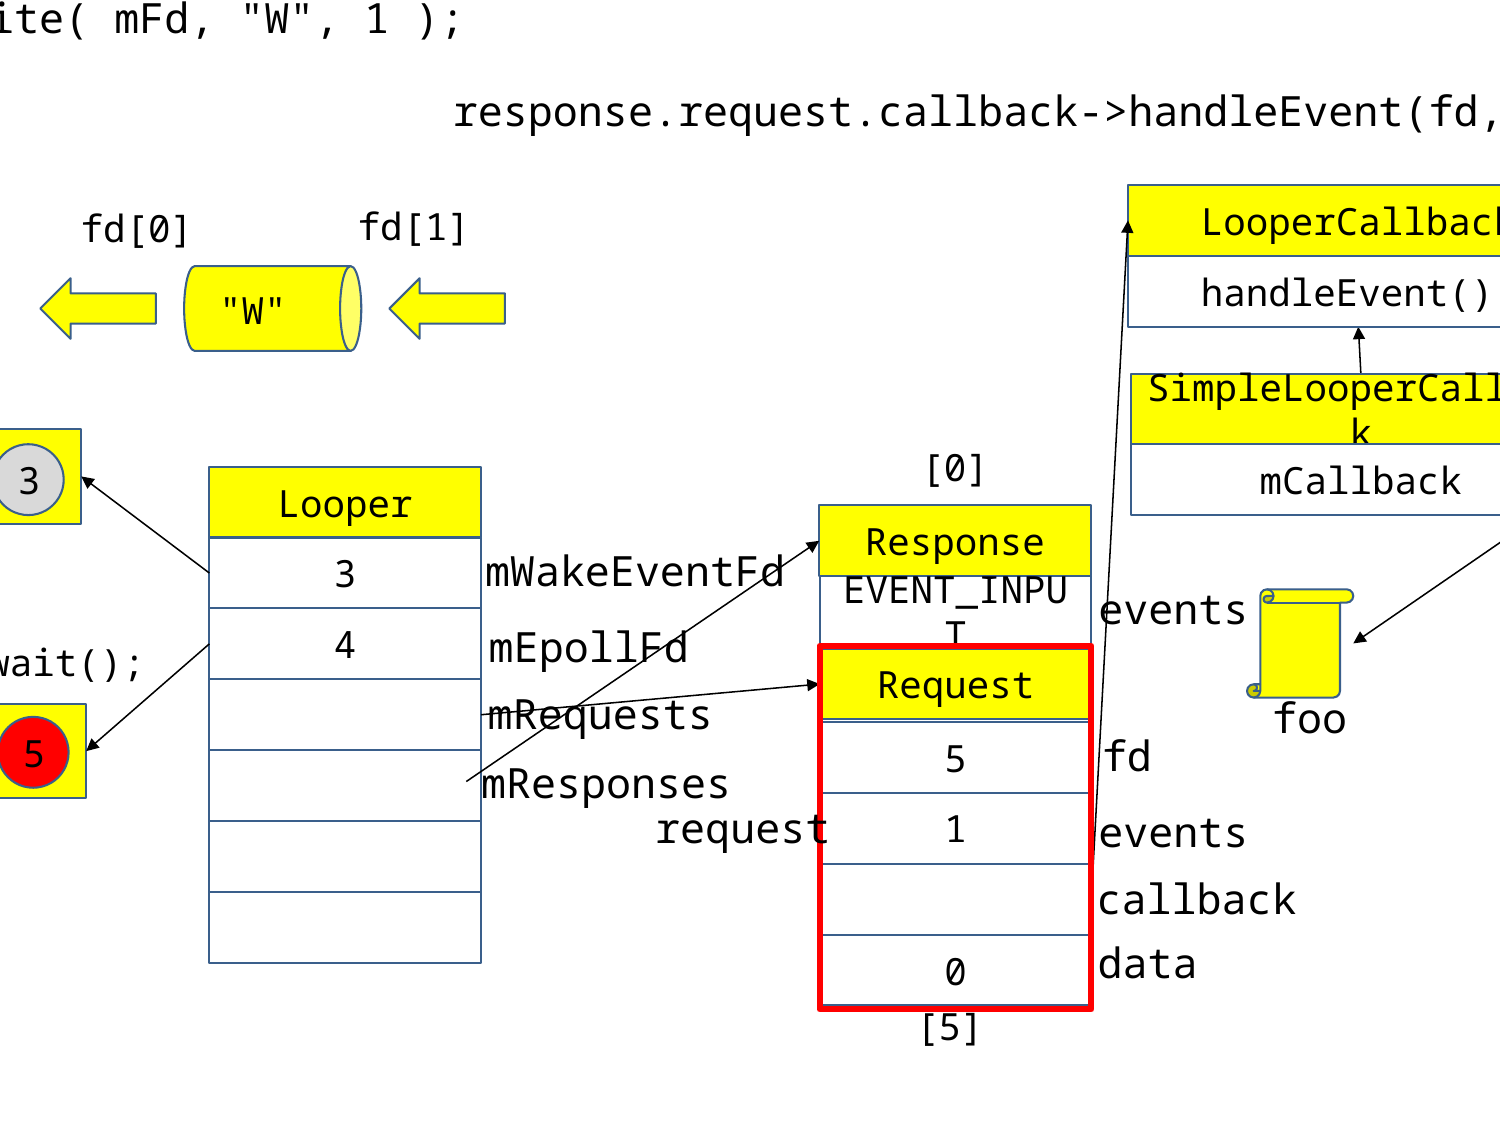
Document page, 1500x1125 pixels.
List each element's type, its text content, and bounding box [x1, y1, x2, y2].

text_box 1 [818, 644, 1093, 1011]
text_box SimpleLooperCallback [1133, 371, 1500, 442]
text_box mCallback [1133, 442, 1500, 517]
text_box callback [1093, 865, 1312, 931]
text_box Looper [207, 465, 483, 535]
text_box [5] [901, 1011, 999, 1055]
text_box [38, 276, 158, 341]
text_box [474, 540, 820, 783]
text_box events [1133, 798, 1264, 863]
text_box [1339, 479, 1500, 644]
text_box [0, 427, 83, 526]
text_box [207, 890, 483, 965]
text_box [207, 748, 483, 819]
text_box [81, 476, 210, 574]
text_box mResponses [466, 782, 746, 814]
text_box fd[0] [65, 197, 208, 258]
text_box [0, 702, 88, 800]
text_box "W" [204, 279, 302, 340]
text_box EVENT_INPUT [823, 574, 1086, 644]
text_box mWakeEventFd [470, 537, 800, 543]
text_box epoll_wait(); [0, 631, 160, 691]
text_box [1091, 220, 1129, 900]
text_box [214, 677, 469, 748]
text_box 5 [0, 714, 71, 790]
text_box response.request.callback->handleEvent(fd, events, data); [438, 77, 1500, 143]
text_box Response [817, 503, 1086, 574]
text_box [86, 643, 210, 752]
text_box foo [1257, 684, 1362, 750]
text_box request [640, 794, 845, 860]
text_box events [1133, 576, 1264, 641]
text_box 4 [207, 606, 469, 677]
text_box [1244, 587, 1343, 700]
text_box write( mFd, "W", 1 ); [0, 0, 479, 50]
text_box 3 [207, 535, 483, 606]
text_box [182, 264, 364, 354]
text_box [387, 276, 507, 341]
text_box 3 [0, 442, 66, 518]
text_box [1358, 326, 1362, 374]
text_box handleEvent(); [1133, 254, 1500, 329]
text_box data [1093, 929, 1213, 995]
text_box LooperCallback [1126, 183, 1500, 254]
text_box [207, 819, 483, 890]
text_box fd [1133, 722, 1167, 787]
text_box [0] [906, 436, 1004, 497]
text_box fd[1] [342, 195, 485, 255]
